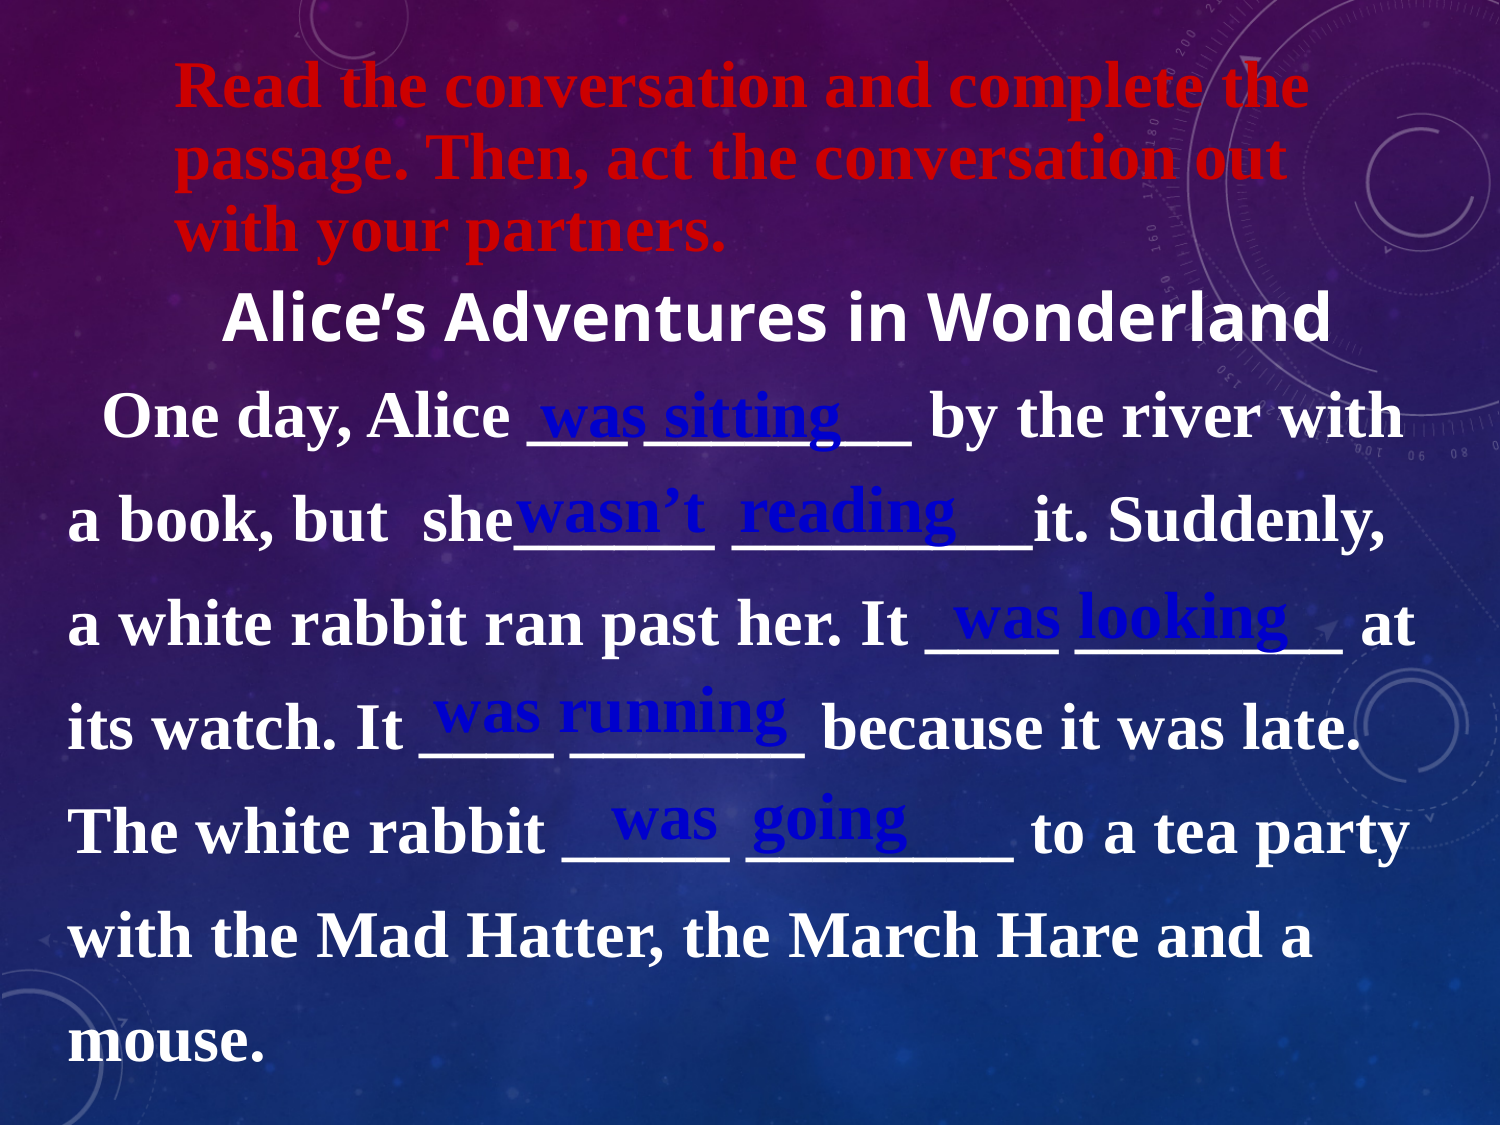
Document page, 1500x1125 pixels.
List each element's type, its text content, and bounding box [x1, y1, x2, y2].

text_box Alice’s Adventures in Wonderland [191, 267, 1367, 339]
text_box was running [419, 658, 821, 754]
text_box wasn’t reading [501, 458, 1004, 553]
text_box was going [596, 765, 927, 860]
text_box Read the conversation and complete the passage. Then, act the conversation out with your partners. [159, 42, 1341, 274]
picture [0, 0, 1500, 1125]
text_box was sitting [525, 362, 880, 458]
text_box One day, Alice ___ ________ by the river with a book, but she______ _________it. Suddenly, a white rabbit ran past her. It ____ ________ at its watch. It ____ _______ because it was late. The white rabbit _____ ________ to a tea party with the Mad Hatter, the March Hare and a mouse. [53, 339, 1436, 1083]
text_box was looking [939, 564, 1365, 659]
